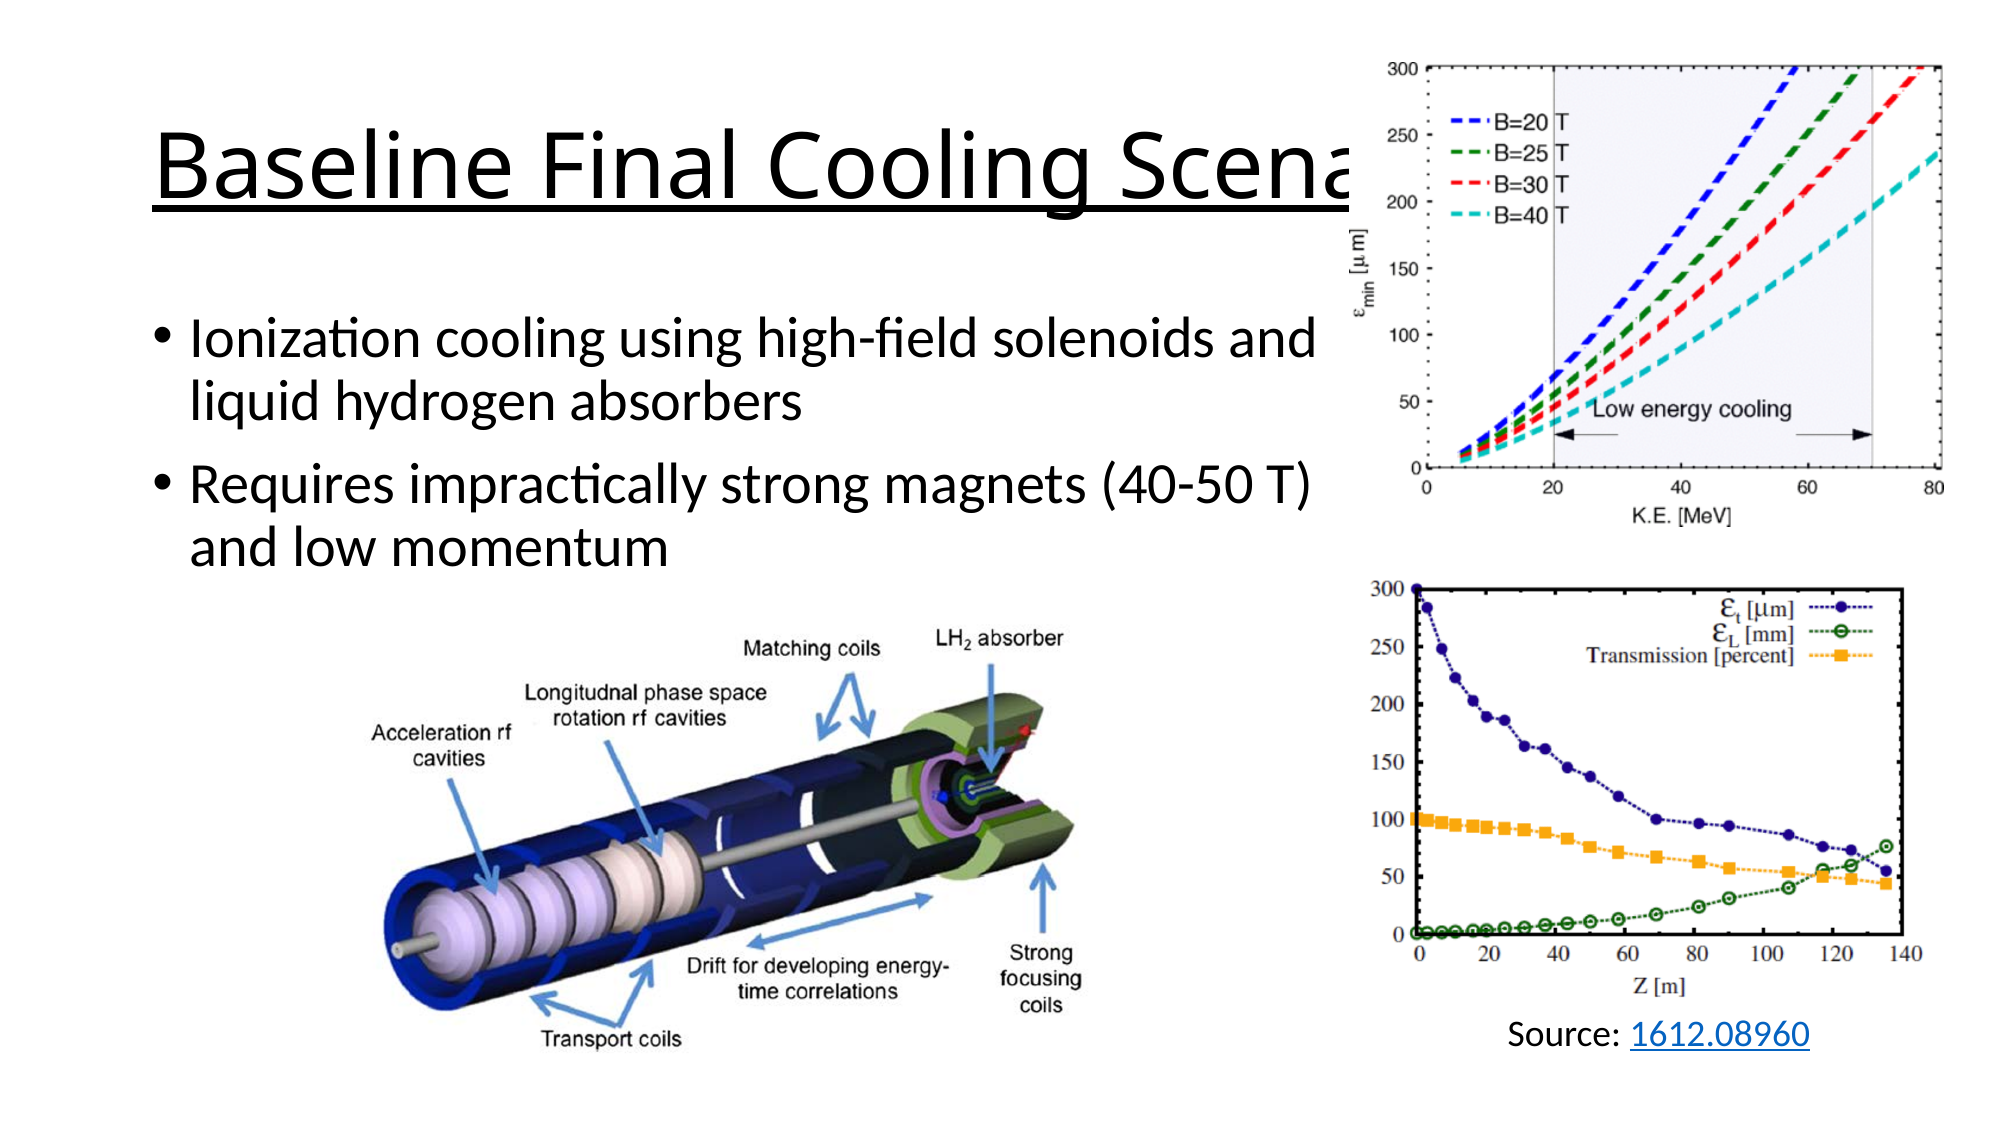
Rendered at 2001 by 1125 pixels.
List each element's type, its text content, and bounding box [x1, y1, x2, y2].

picture [296, 617, 1126, 1063]
picture [1349, 62, 1945, 527]
title Baseline Final Cooling Scenario [137, 59, 1863, 278]
list Ionization cooling using high-field solenoids and liquid hydrogen absorbers Requires impractically strong magnets (40-50 T) and low momentum [137, 299, 1349, 858]
picture [1358, 562, 1944, 1007]
text_box Source: 1612.08960 [1492, 1007, 1839, 1062]
